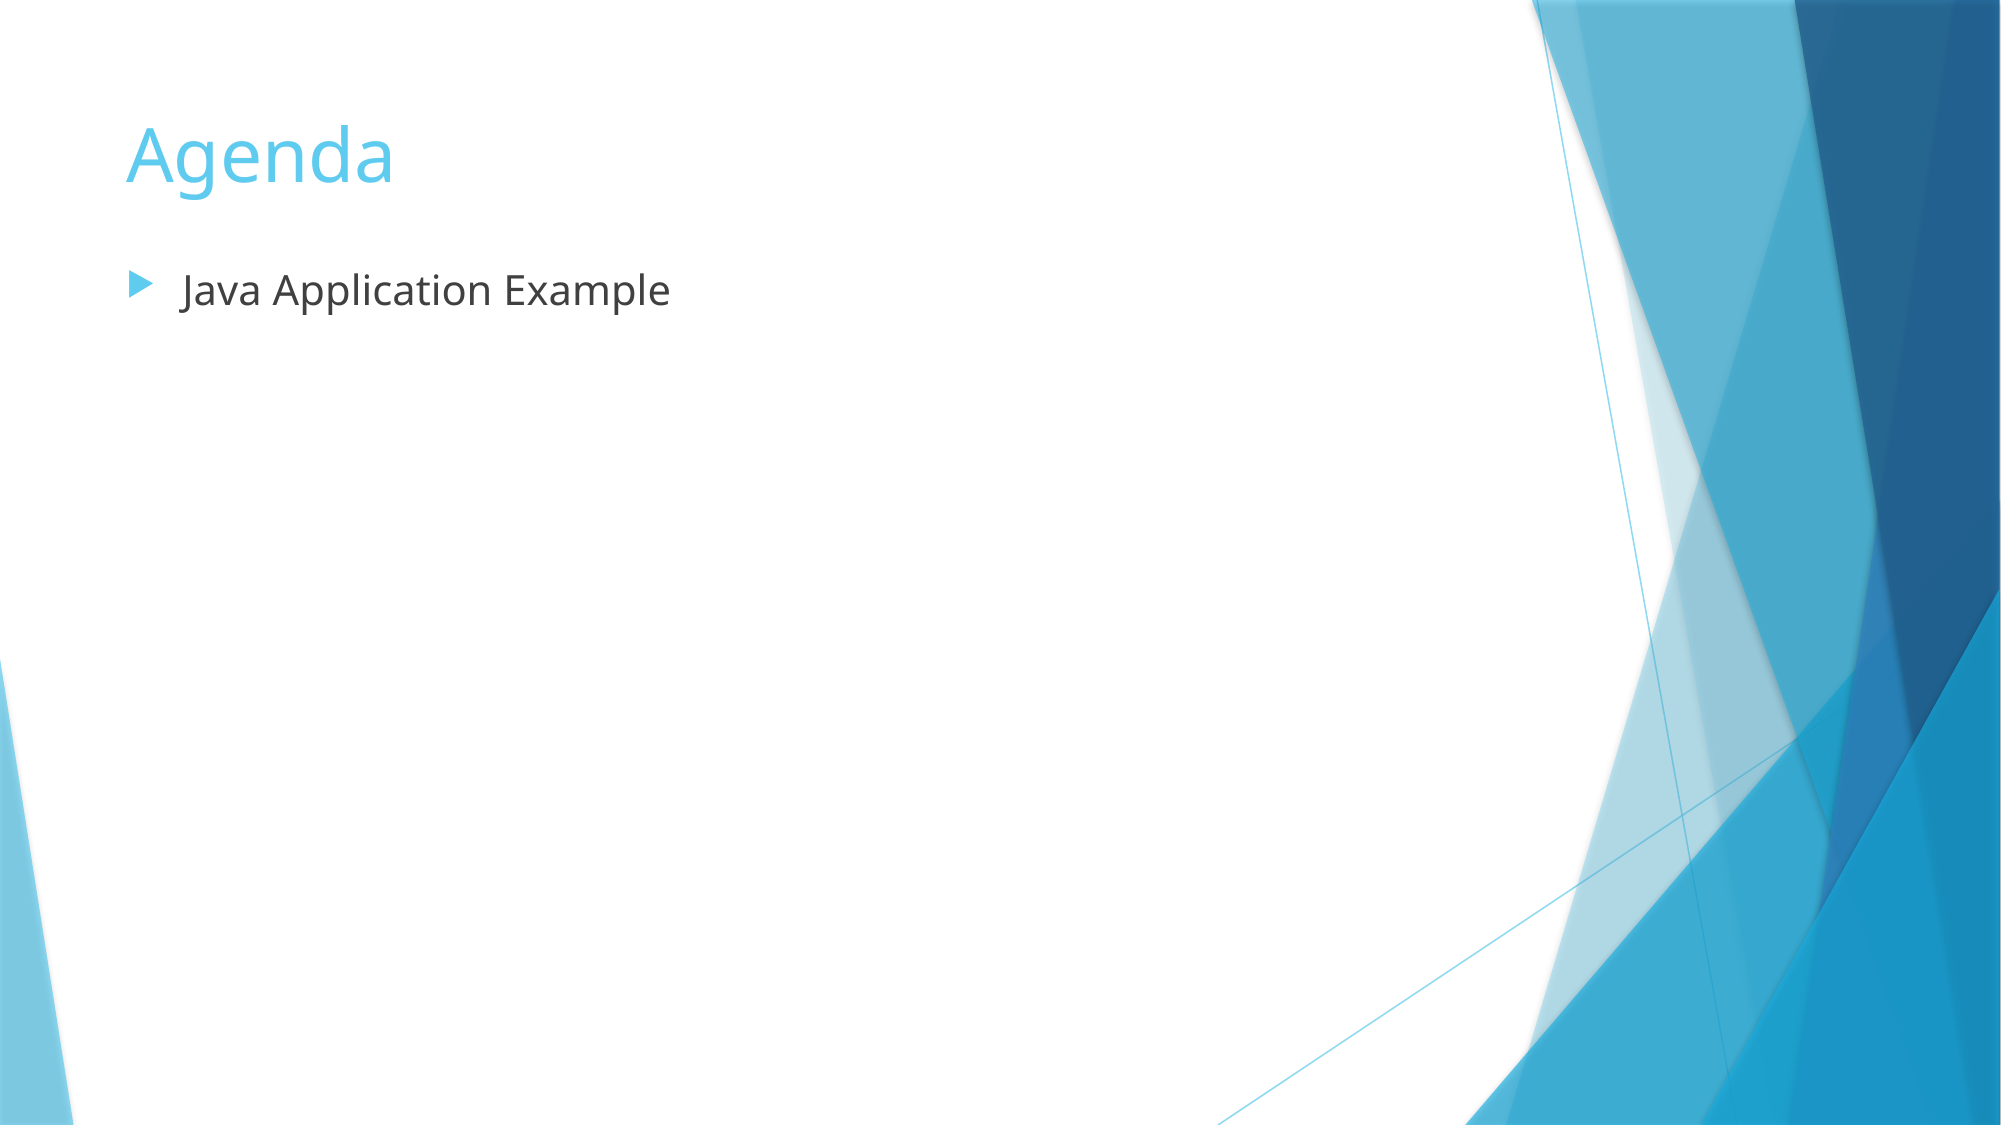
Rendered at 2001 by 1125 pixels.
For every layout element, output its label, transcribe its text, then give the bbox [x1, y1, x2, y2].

list Java Application Example [111, 255, 1522, 992]
title Agenda [111, 99, 1522, 221]
